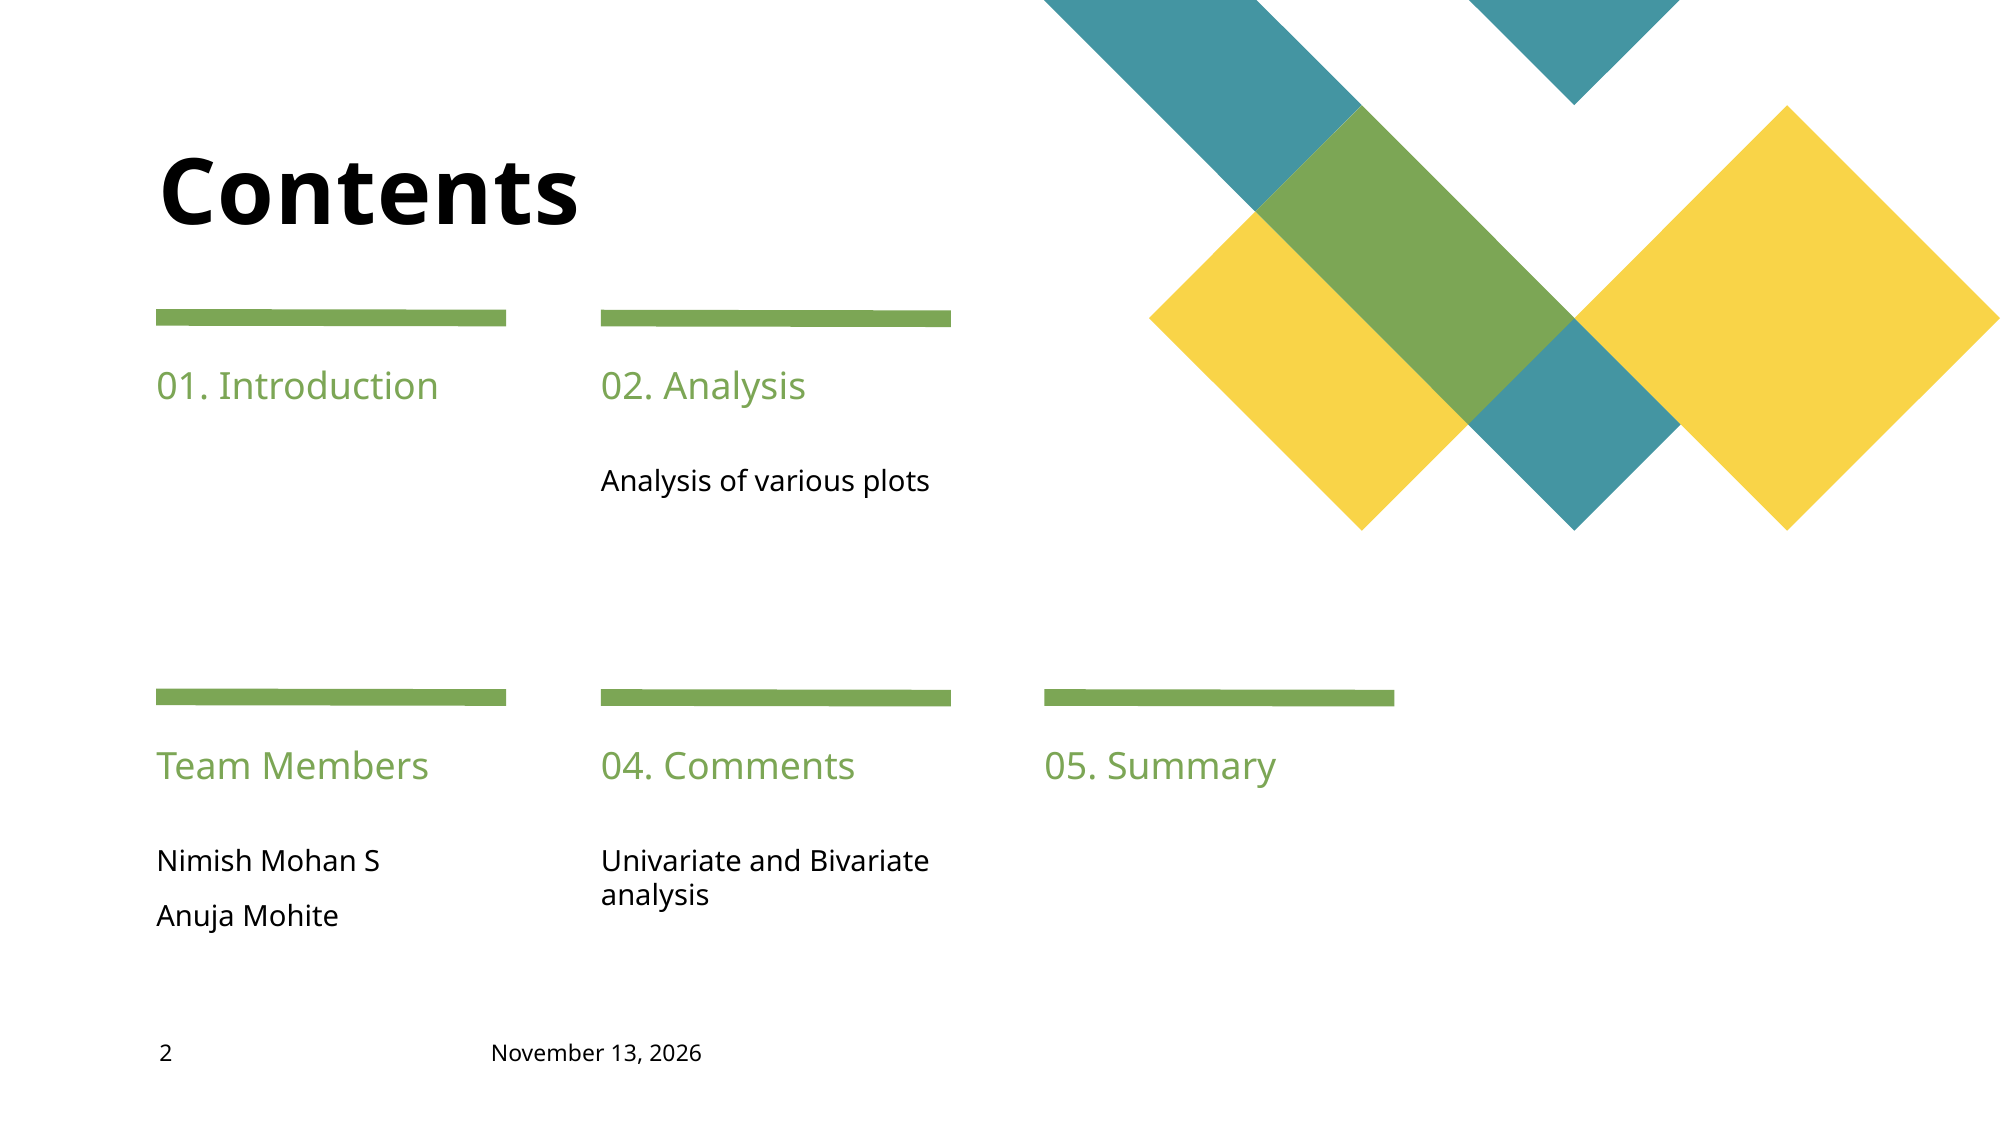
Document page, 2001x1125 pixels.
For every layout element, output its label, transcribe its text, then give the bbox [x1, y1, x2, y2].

list Analysis of various plots [600, 462, 950, 523]
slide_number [490, 1038, 707, 1080]
list Nimish Mohan S Anuja Mohite [156, 841, 507, 903]
list Univariate and Bivariate analysis [600, 841, 950, 903]
list 01. Introduction [156, 362, 507, 397]
list 04. Comments [600, 741, 950, 776]
title Contents [158, 144, 969, 245]
list Team Members [156, 741, 507, 776]
list 02. Analysis [600, 362, 950, 397]
list 05. Summary [1044, 741, 1394, 776]
slide_number 2 [159, 1038, 246, 1080]
